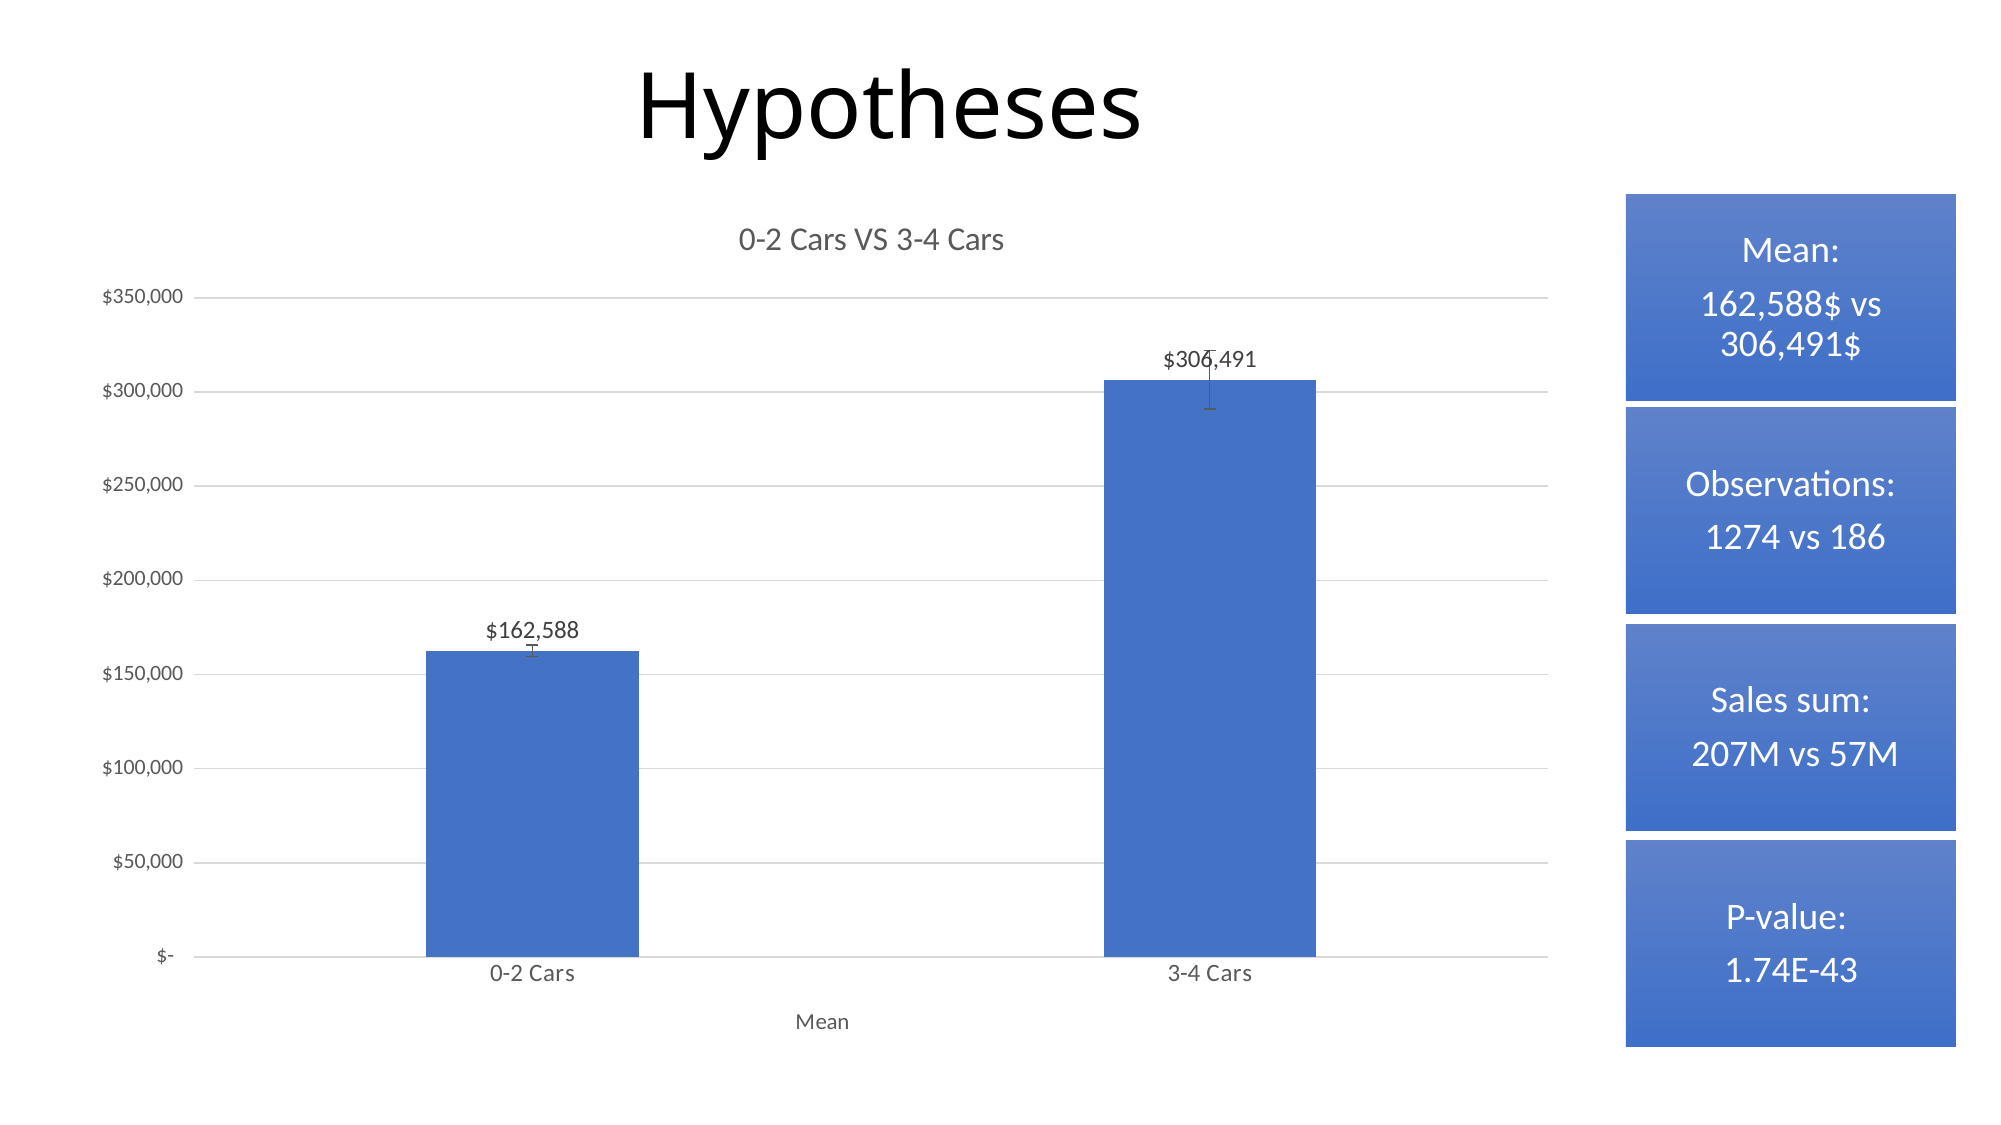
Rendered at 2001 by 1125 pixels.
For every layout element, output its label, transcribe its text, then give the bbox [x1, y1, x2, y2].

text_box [1608, 190, 1974, 1048]
title Hypotheses [26, 0, 1752, 218]
chart [66, 190, 1579, 1068]
